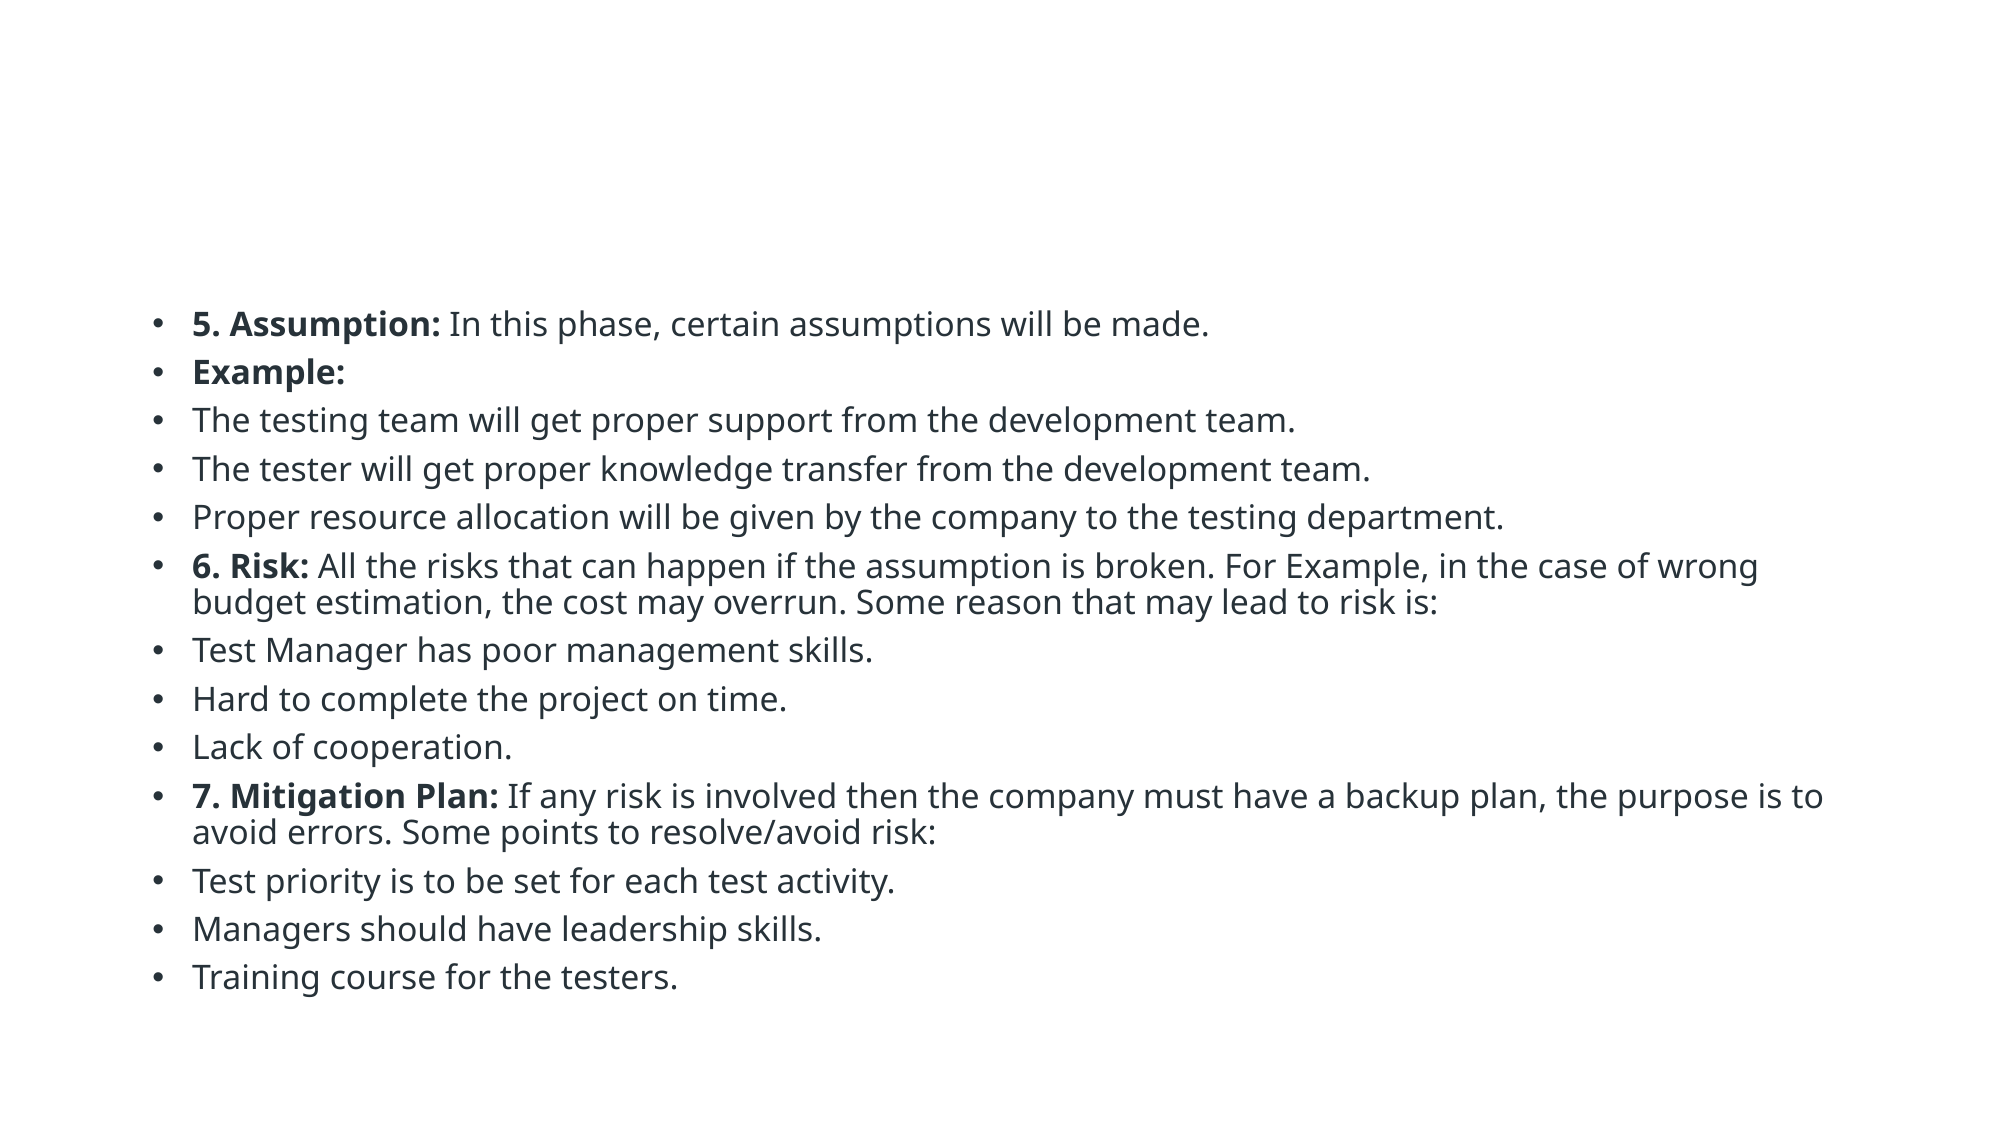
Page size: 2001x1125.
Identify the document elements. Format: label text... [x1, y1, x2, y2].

list 5. Assumption: In this phase, certain assumptions will be made. Example: The testing team will get proper support from the development team. The tester will get proper knowledge transfer from the development team. Proper resource allocation will be given by the company to the testing department. 6. Risk: All the risks that can happen if the assumption is broken. For Example, in the case of wrong budget estimation, the cost may overrun. Some reason that may lead to risk is: Test Manager has poor management skills. Hard to complete the project on time. Lack of cooperation. 7. Mitigation Plan: If any risk is involved then the company must have a backup plan, the purpose is to avoid errors. Some points to resolve/avoid risk: Test priority is to be set for each test activity. Managers should have leadership skills. Training course for the testers. [137, 299, 1863, 1014]
